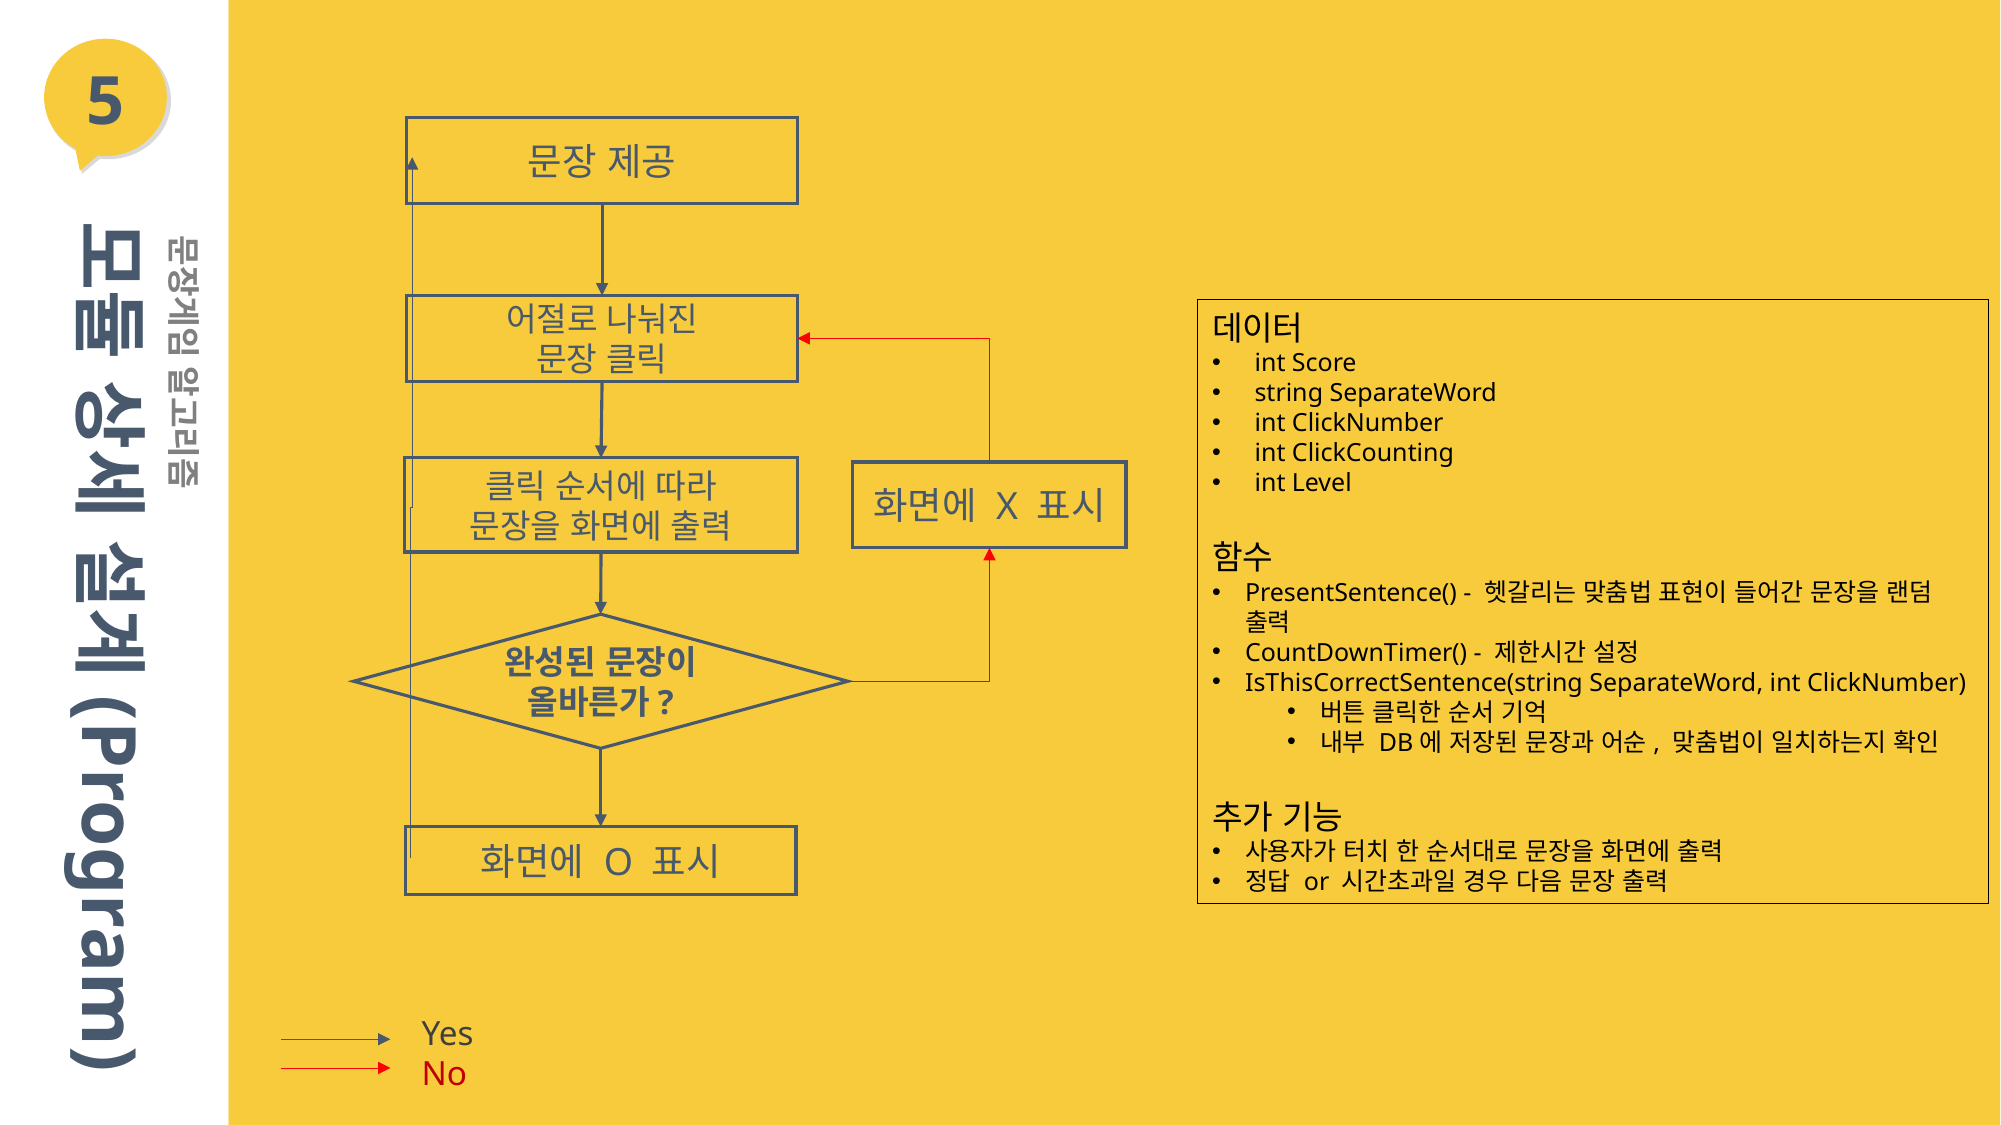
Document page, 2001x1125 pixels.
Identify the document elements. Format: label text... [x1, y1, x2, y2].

text_box 화면에 O 표시 [404, 826, 797, 896]
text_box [831, 304, 956, 497]
text_box Yes No [256, 1004, 524, 1100]
text_box 완성된 문장이 올바른가? [349, 664, 410, 698]
picture [0, 0, 2001, 1125]
text_box 어절로 나눠진 문장 클릭 [406, 294, 410, 382]
text_box 문장 제공 [406, 117, 798, 204]
text_box 데이터 int Score string SeparateWord int ClickNumber int ClickCounting int Level 함수 PresentSentence() - 헷갈리는 맞춤법 표현이 들어간 문장을 랜덤 출력 CountDownTimer() - 제한시간 설정 IsThisCorrectSentence(string SeparateWord, int ClickNumber) 버튼 클릭한 순서 기억 내부 DB에 저장된 문장과 어순, 맞춤법이 일치하는지 확인 추가 기능 사용자가 터치 한 순서대로 문장을 화면에 출력 정답 or 시간초과일 경우 다음 문장 출력 [1197, 299, 1989, 904]
text_box 완성된 문장이 올바른가? [413, 613, 850, 750]
text_box 모듈 상세 설계(Program) [44, 207, 166, 1074]
text_box 화면에 X 표시 [852, 461, 1127, 549]
text_box 문장게임 알고리즘 [139, 217, 213, 508]
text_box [44, 38, 172, 160]
text_box 어절로 나눠진 문장 클릭 [413, 294, 798, 382]
text_box 클릭 순서에 따라 문장을 화면에 출력 [413, 457, 798, 553]
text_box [847, 547, 990, 682]
text_box 클릭 순서에 따라 문장을 화면에 출력 [404, 457, 410, 553]
